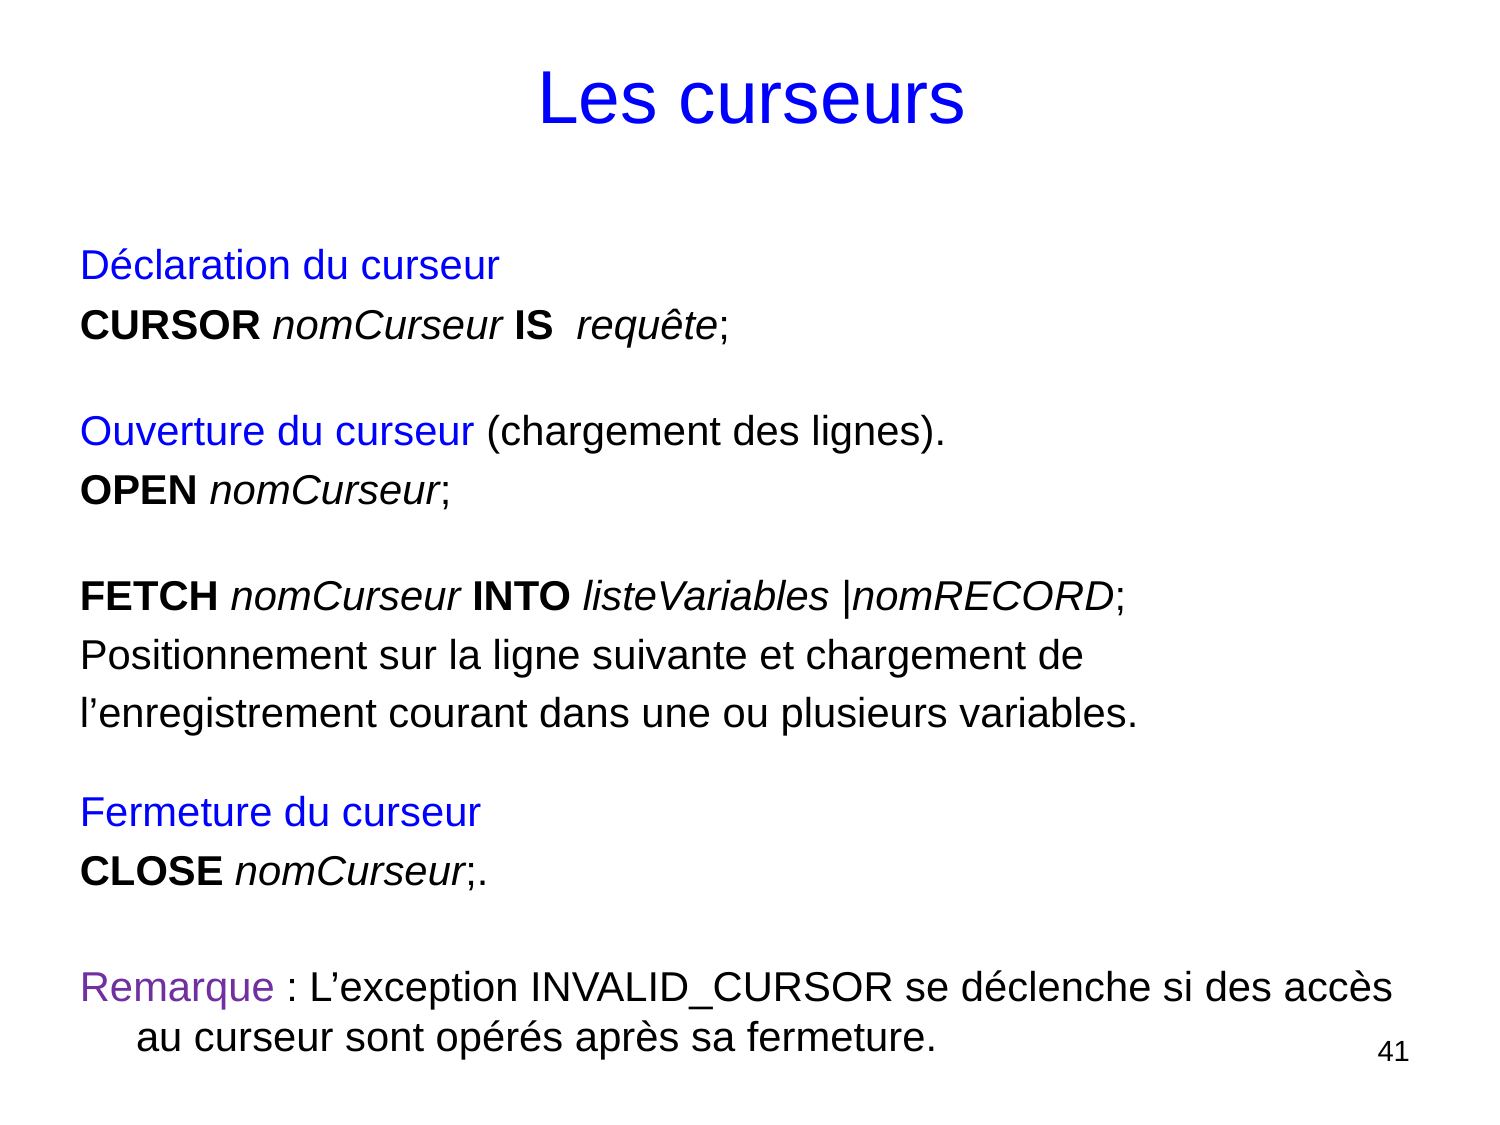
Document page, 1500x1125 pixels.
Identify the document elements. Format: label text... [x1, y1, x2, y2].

slide_number 41 [1074, 1024, 1426, 1103]
list Déclaration du curseur CURSOR nomCurseur IS requête; Ouverture du curseur (chargement des lignes). OPEN nomCurseur; FETCH nomCurseur INTO listeVariables |nomRECORD; Positionnement sur la ligne suivante et chargement de l’enregistrement courant dans une ou plusieurs variables. Fermeture du curseur CLOSE nomCurseur;. Remarque : L’exception INVALID_CURSOR se déclenche si des accès au curseur sont opérés après sa fermeture. [64, 219, 1449, 1083]
title Les curseurs [76, 0, 1428, 188]
